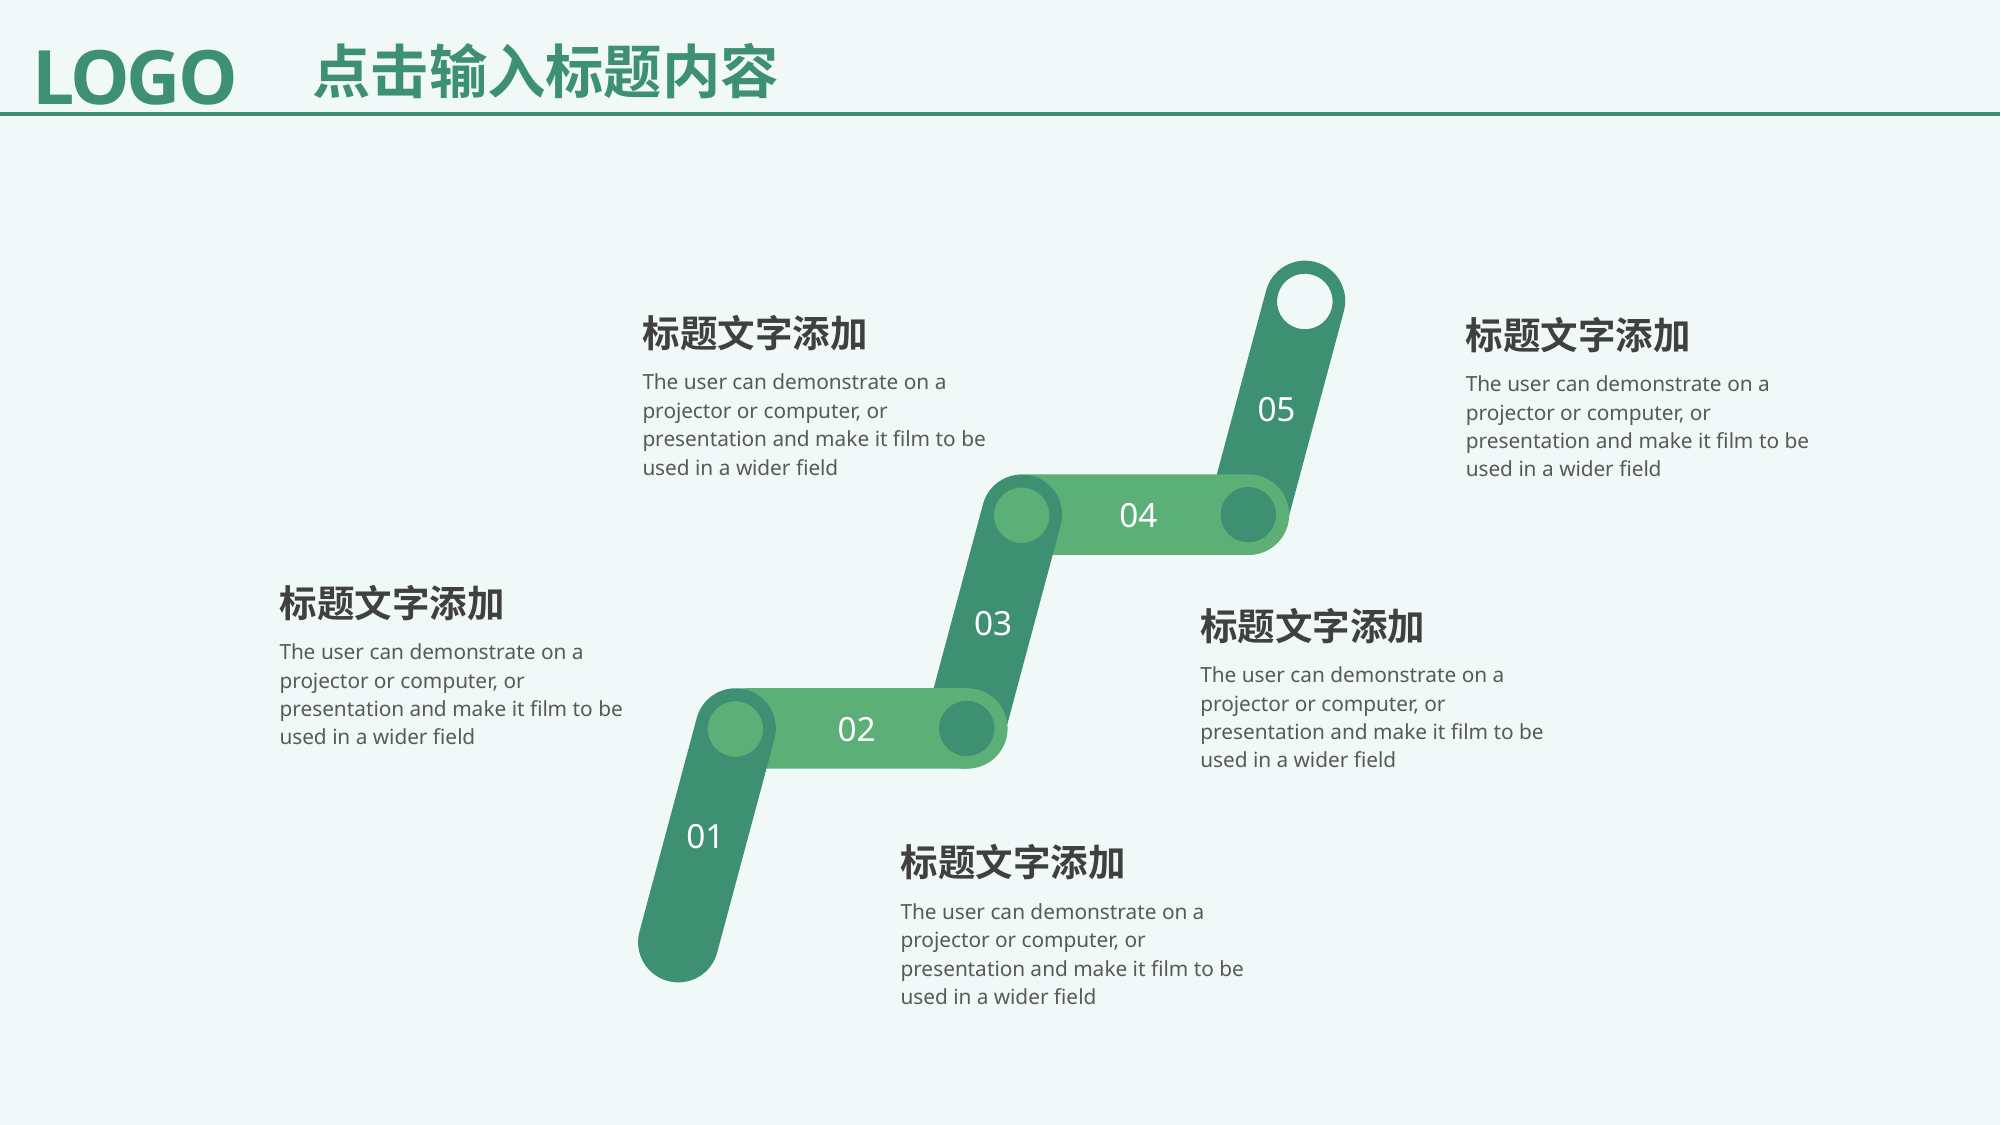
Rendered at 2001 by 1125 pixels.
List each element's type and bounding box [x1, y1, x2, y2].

text_box [1450, 304, 1837, 490]
text_box [885, 831, 1272, 1018]
text_box [637, 260, 1346, 983]
text_box [627, 302, 1014, 489]
text_box [264, 572, 651, 759]
text_box [1185, 595, 1572, 782]
